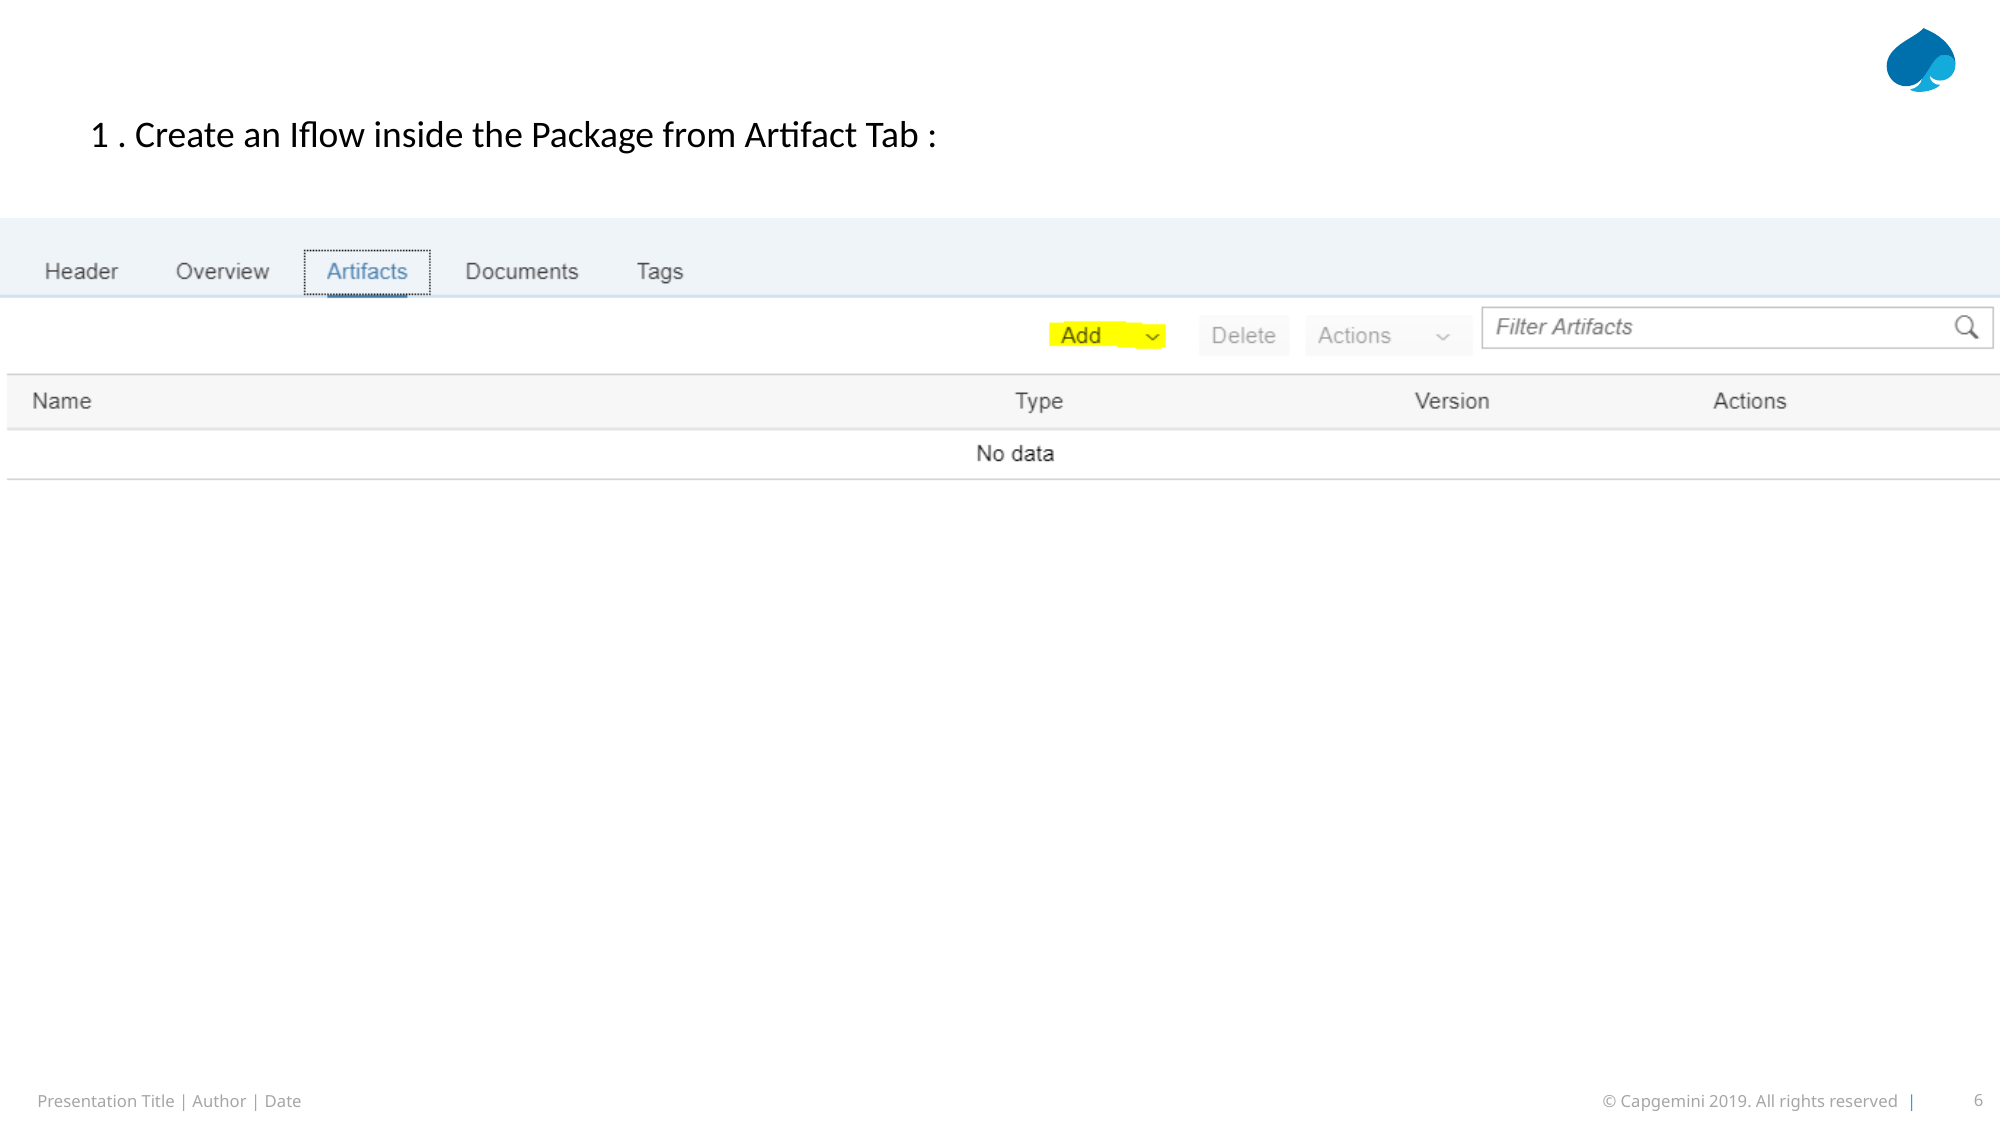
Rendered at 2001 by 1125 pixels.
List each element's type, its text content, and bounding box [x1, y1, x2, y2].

text_box 1 . Create an Iflow inside the Package from Artifact Tab : [74, 99, 1125, 163]
picture [0, 218, 2000, 907]
